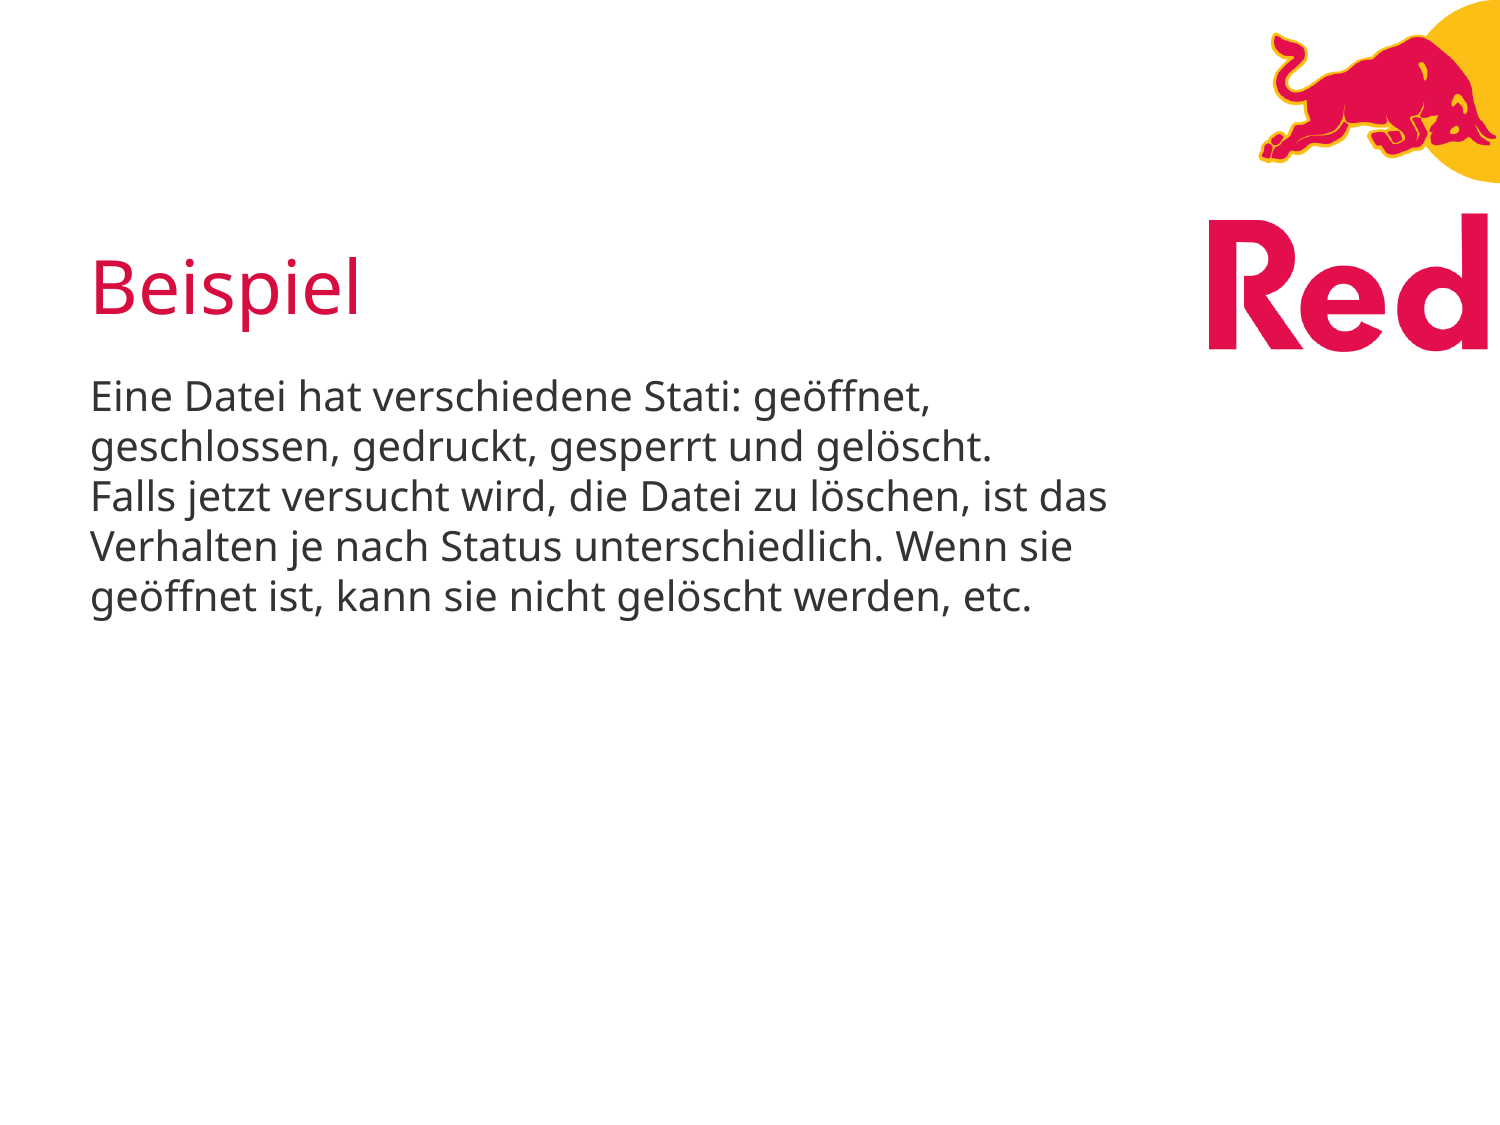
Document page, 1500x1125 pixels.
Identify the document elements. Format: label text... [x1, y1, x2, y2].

text_box Eine Datei hat verschiedene Stati: geöffnet, geschlossen, gedruckt, gesperrt und gelöscht. Falls jetzt versucht wird, die Datei zu löschen, ist das Verhalten je nach Status unterschiedlich. Wenn sie geöffnet ist, kann sie nicht gelöscht werden, etc. [74, 362, 1143, 1005]
text_box Beispiel [74, 149, 1143, 338]
picture [1208, 0, 1500, 352]
